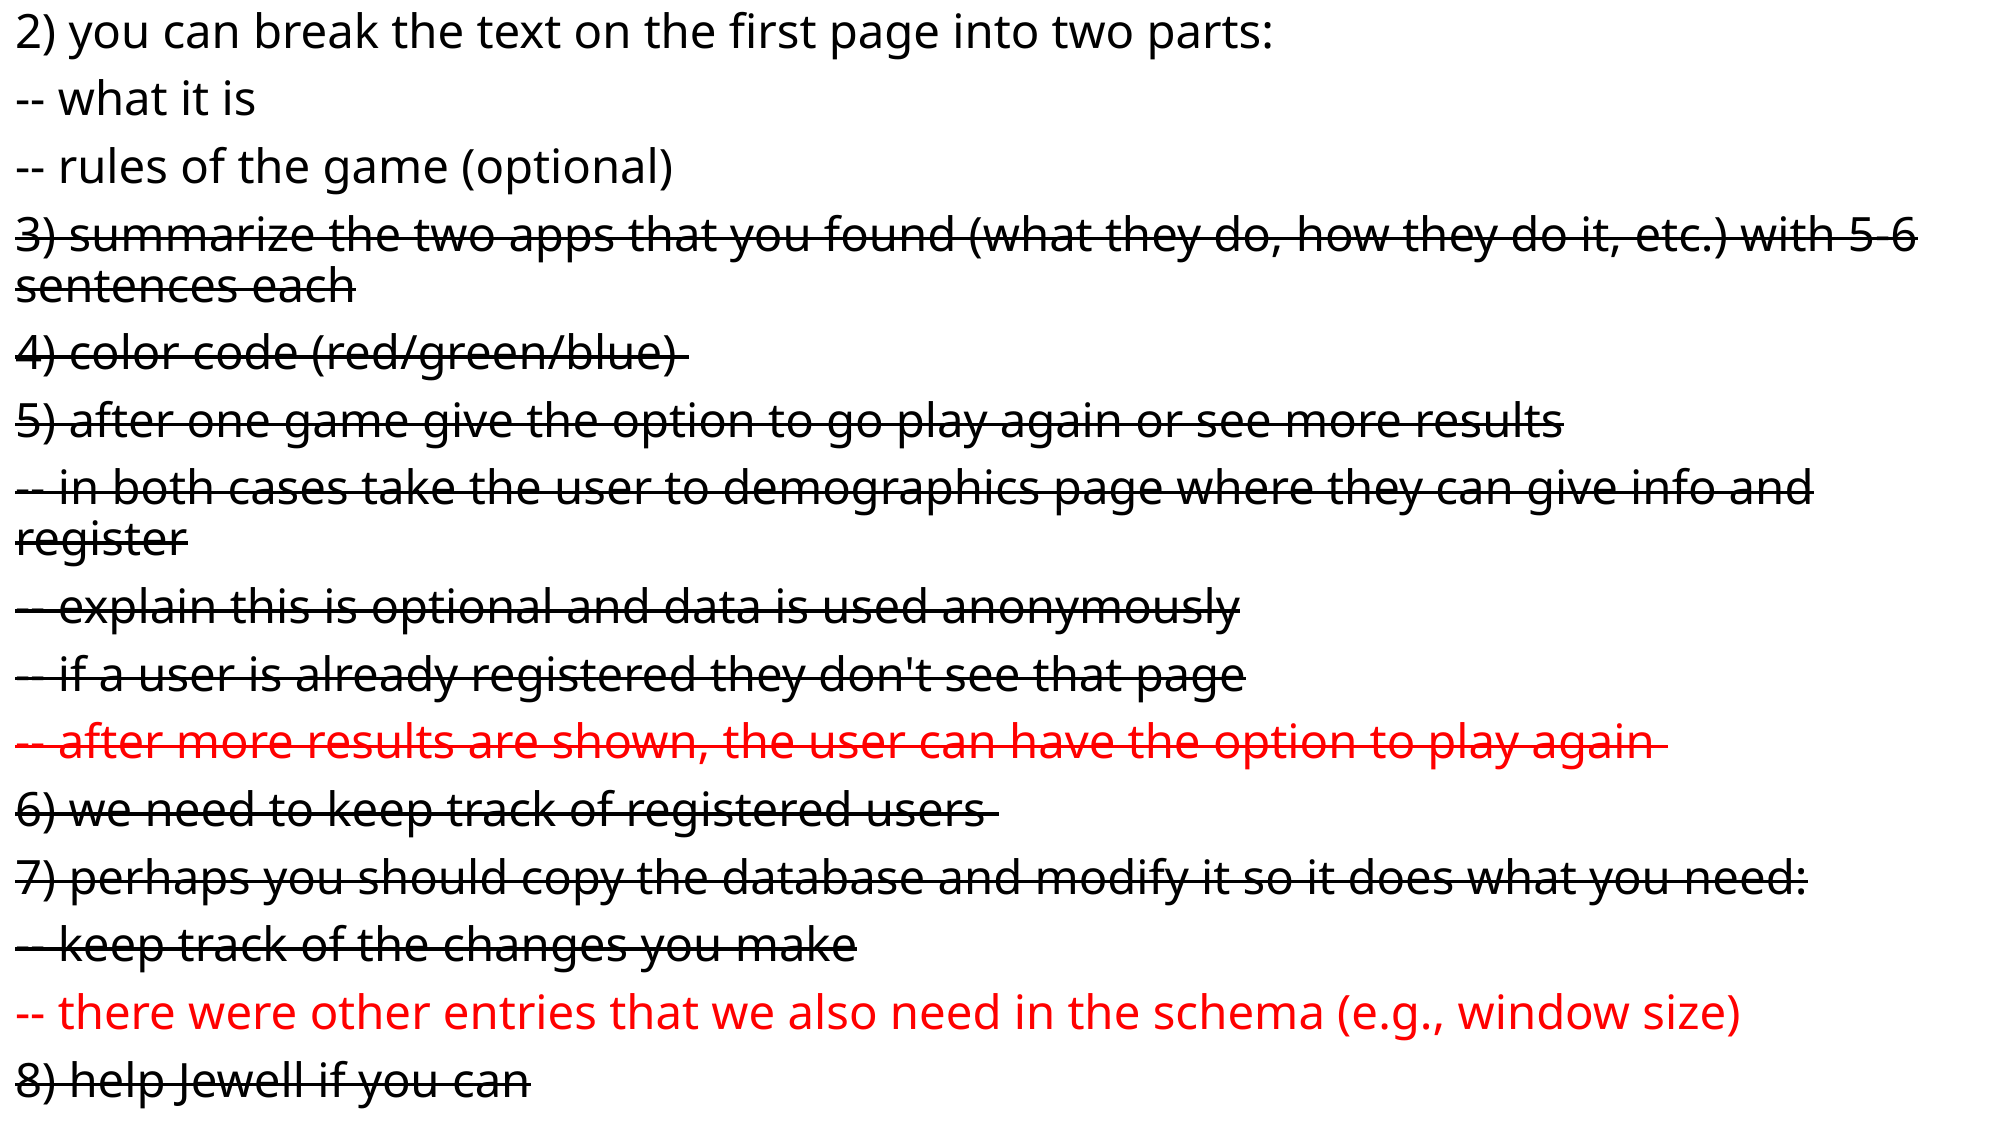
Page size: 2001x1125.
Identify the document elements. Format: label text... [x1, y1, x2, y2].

list 2) you can break the text on the first page into two parts: -- what it is -- rules of the game (optional) 3) summarize the two apps that you found (what they do, how they do it, etc.) with 5-6 sentences each 4) color code (red/green/blue) 5) after one game give the option to go play again or see more results -- in both cases take the user to demographics page where they can give info and register -- explain this is optional and data is used anonymously -- if a user is already registered they don't see that page -- after more results are shown, the user can have the option to play again 6) we need to keep track of registered users 7) perhaps you should copy the database and modify it so it does what you need: -- keep track of the changes you make -- there were other entries that we also need in the schema (e.g., window size) 8) help Jewell if you can [0, 0, 2000, 1125]
